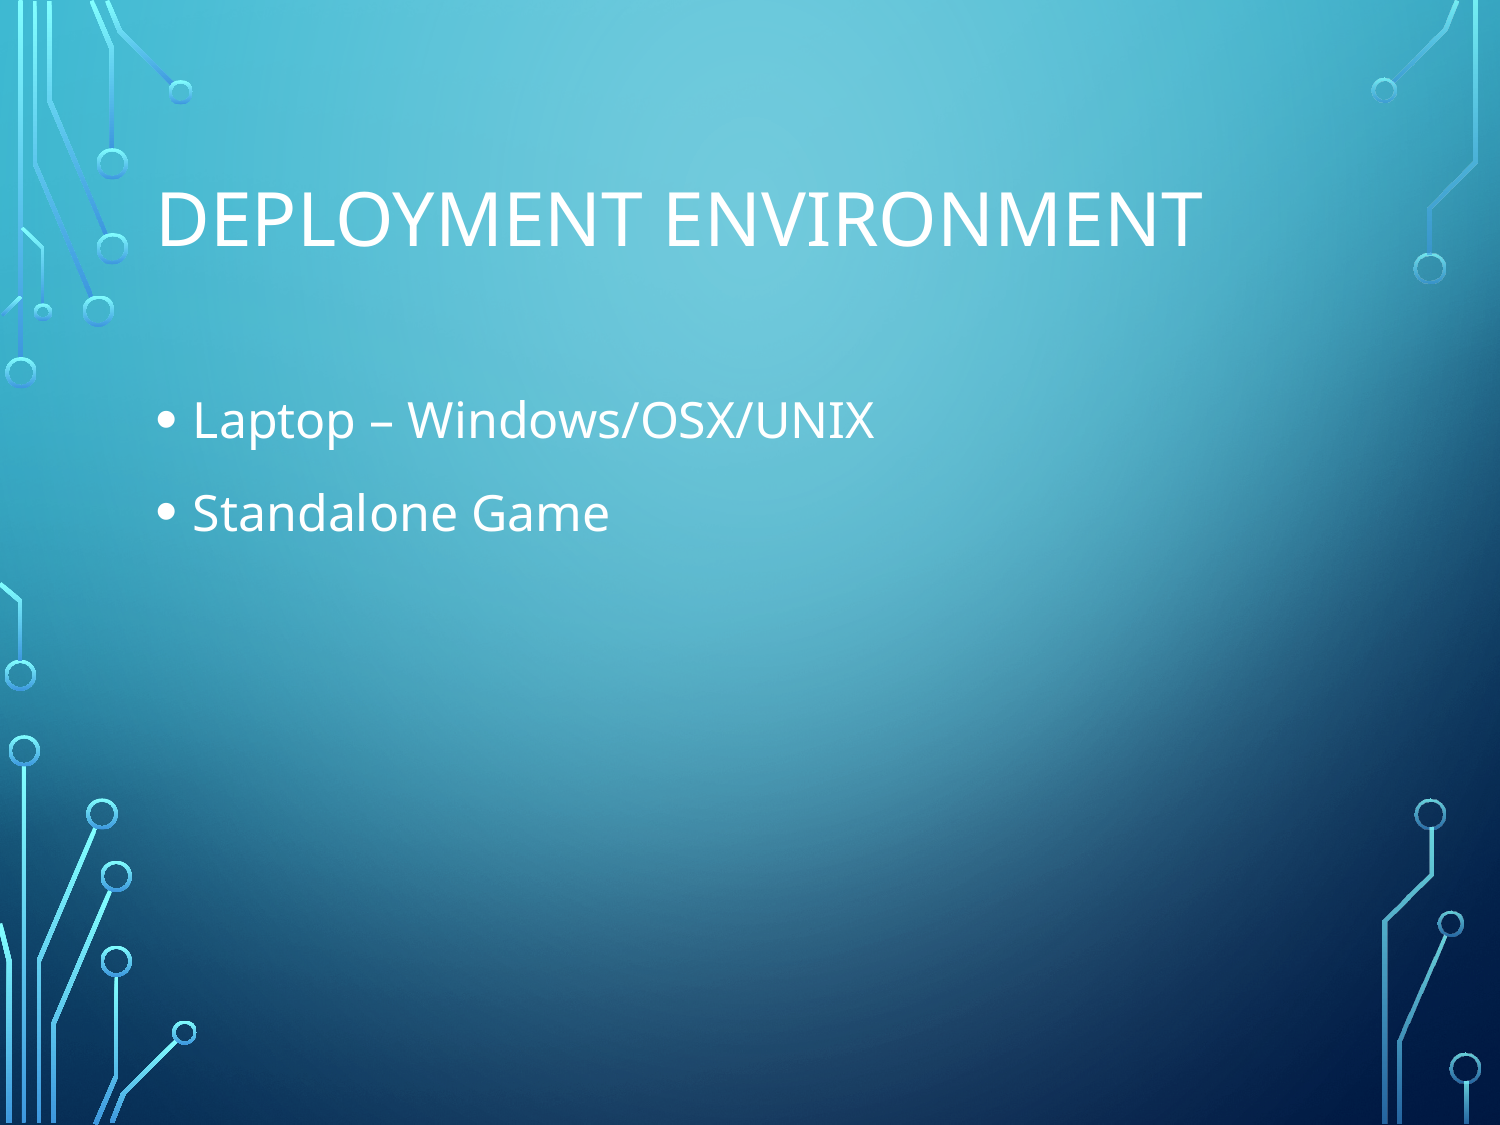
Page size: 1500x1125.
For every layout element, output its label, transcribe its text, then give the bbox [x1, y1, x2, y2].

list Laptop – Windows/OSX/UNIX Standalone Game [140, 369, 1360, 950]
title Deployment Environment [140, 101, 1360, 344]
